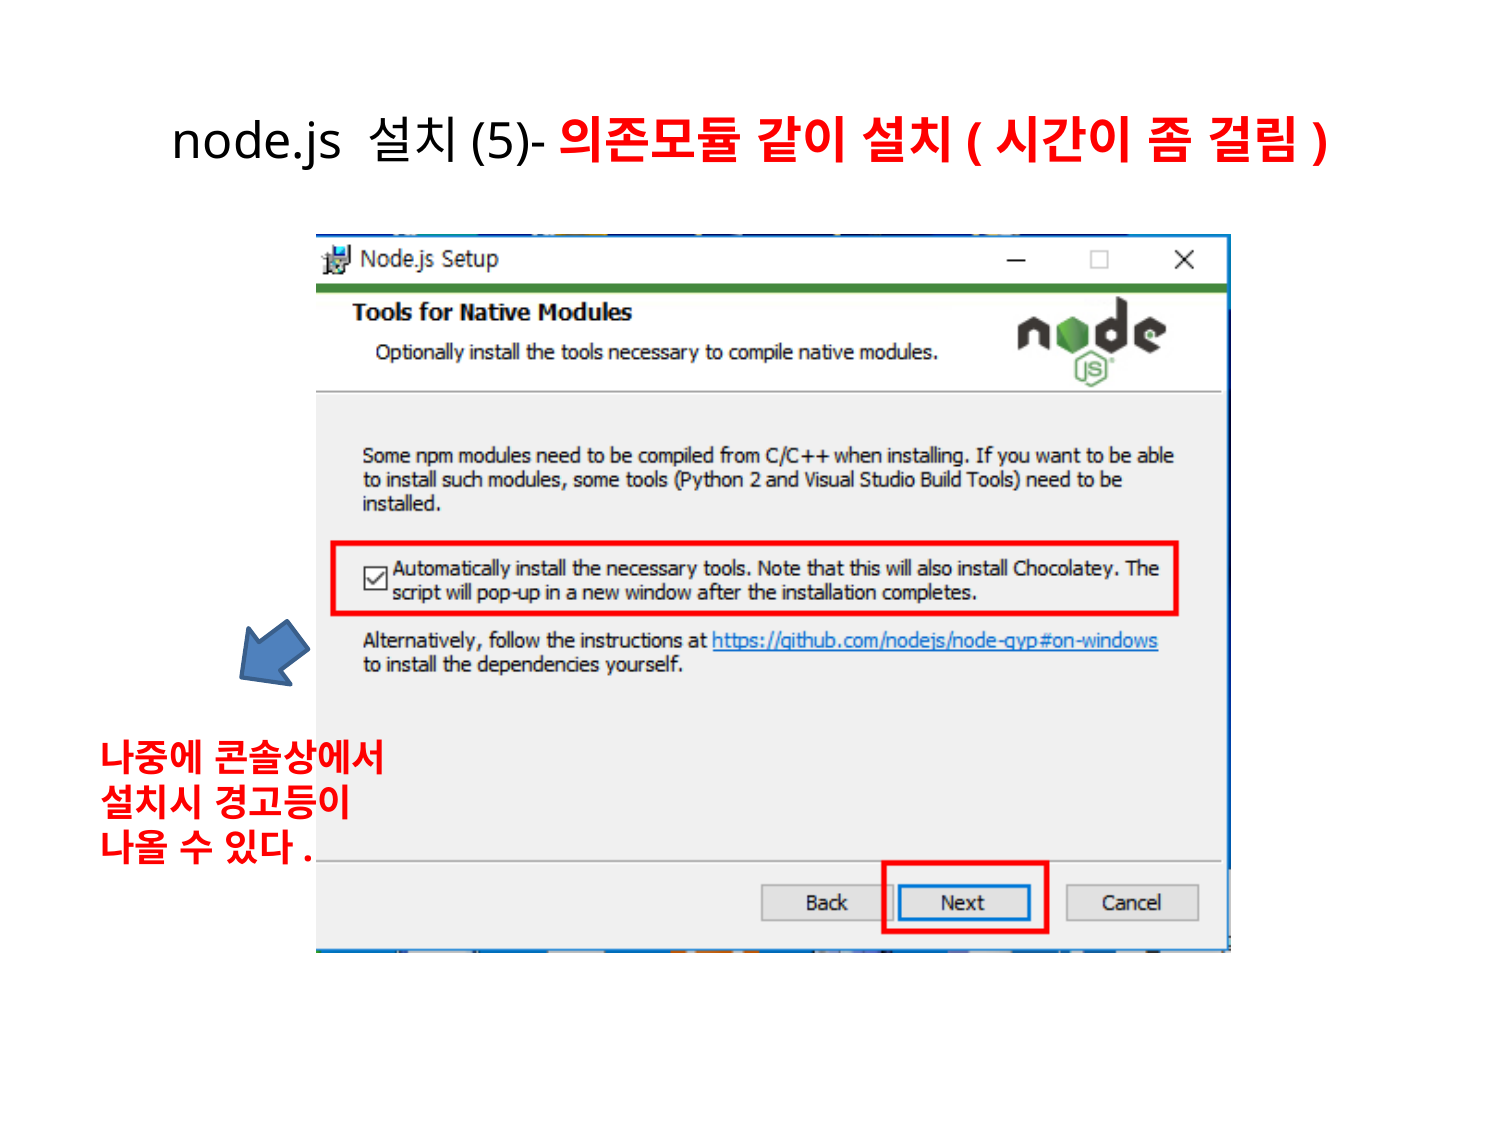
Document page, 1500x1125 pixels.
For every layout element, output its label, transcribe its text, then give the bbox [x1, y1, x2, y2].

picture [316, 234, 1231, 953]
title node.js 설치(5)-의존모듈 같이 설치(시간이 좀 걸림) [75, 45, 1425, 233]
text_box [239, 619, 311, 687]
text_box 나중에 콘솔상에서 설치시 경고등이 나올 수 있다. [85, 726, 311, 877]
